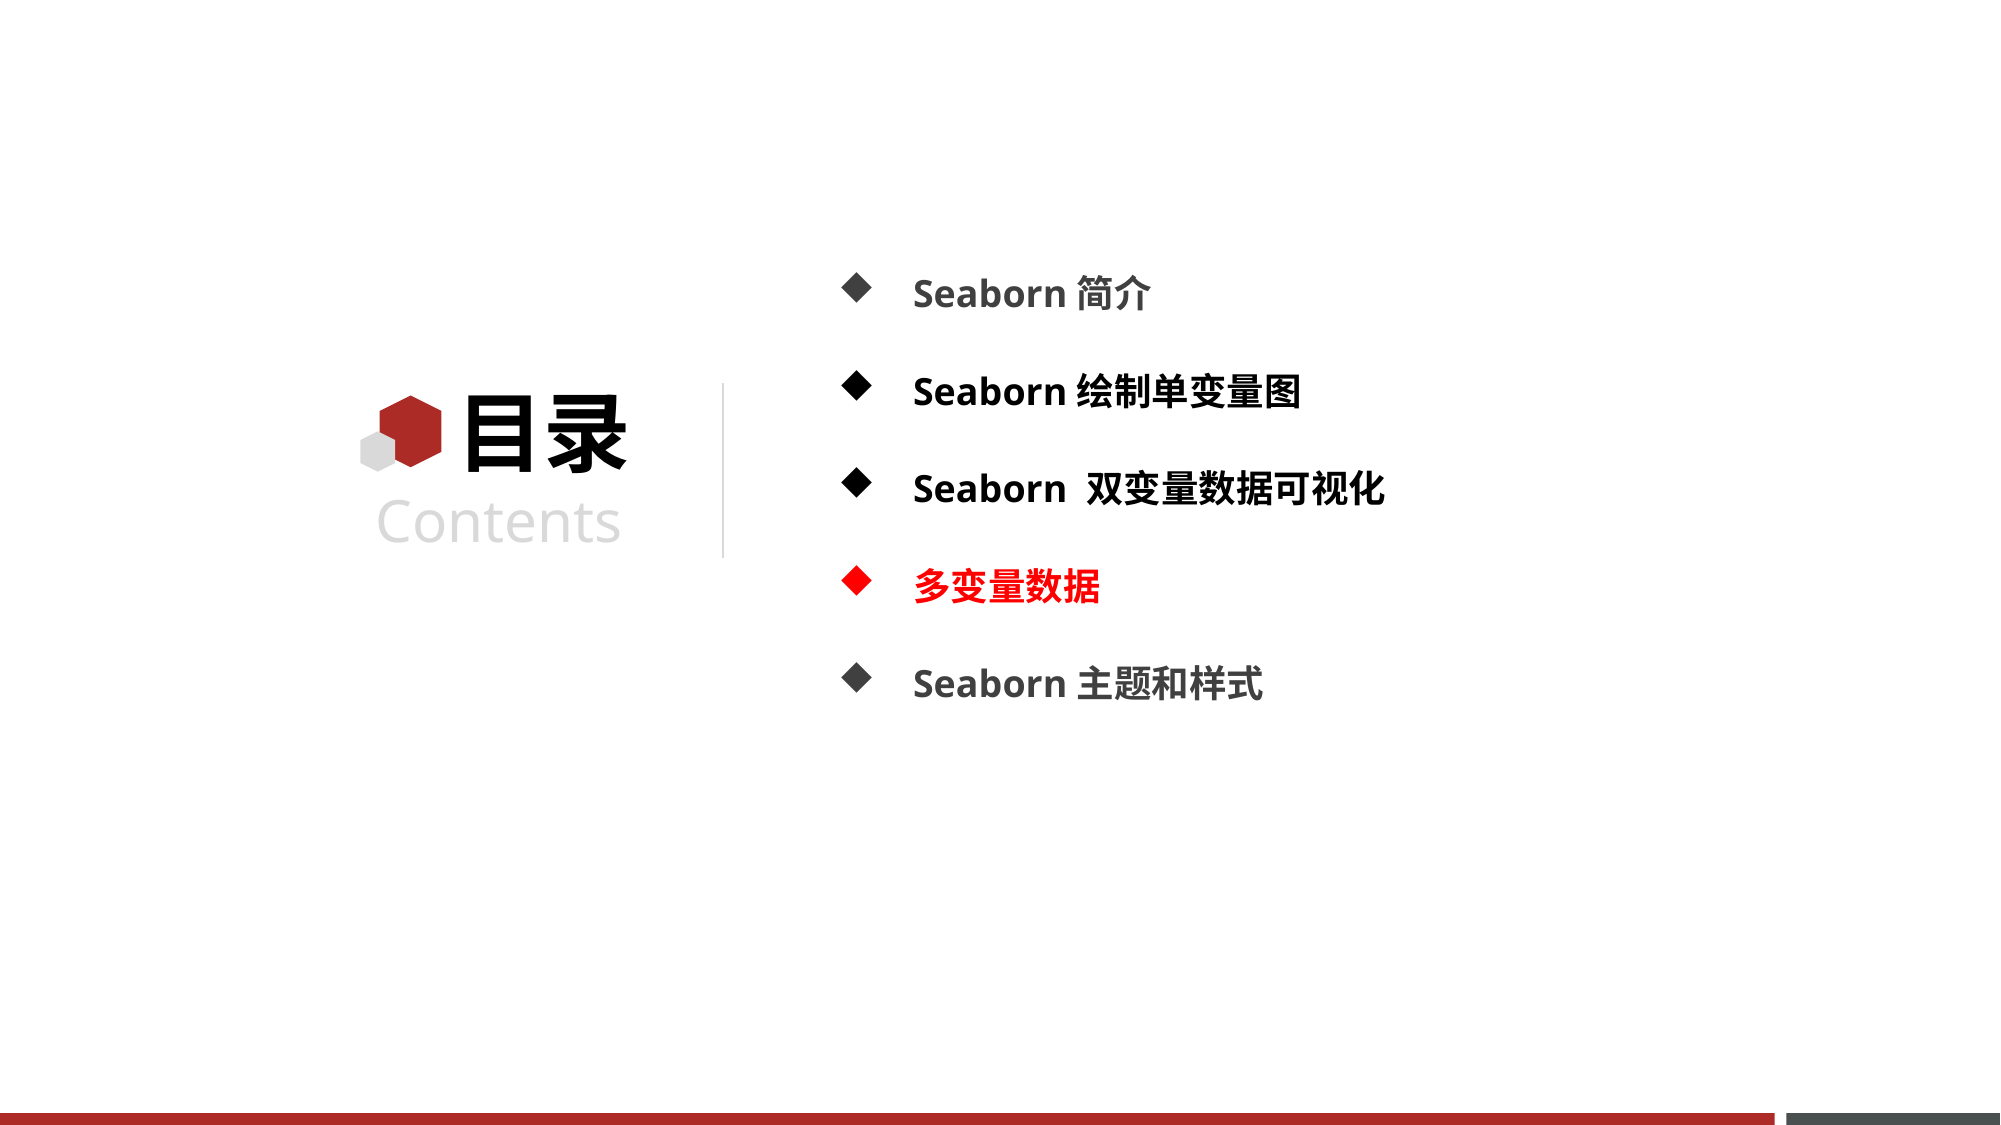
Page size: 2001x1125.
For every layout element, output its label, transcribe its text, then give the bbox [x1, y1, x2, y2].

list Seaborn简介 Seaborn绘制单变量图 Seaborn 双变量数据可视化 多变量数据 Seaborn主题和样式 [823, 165, 1804, 864]
